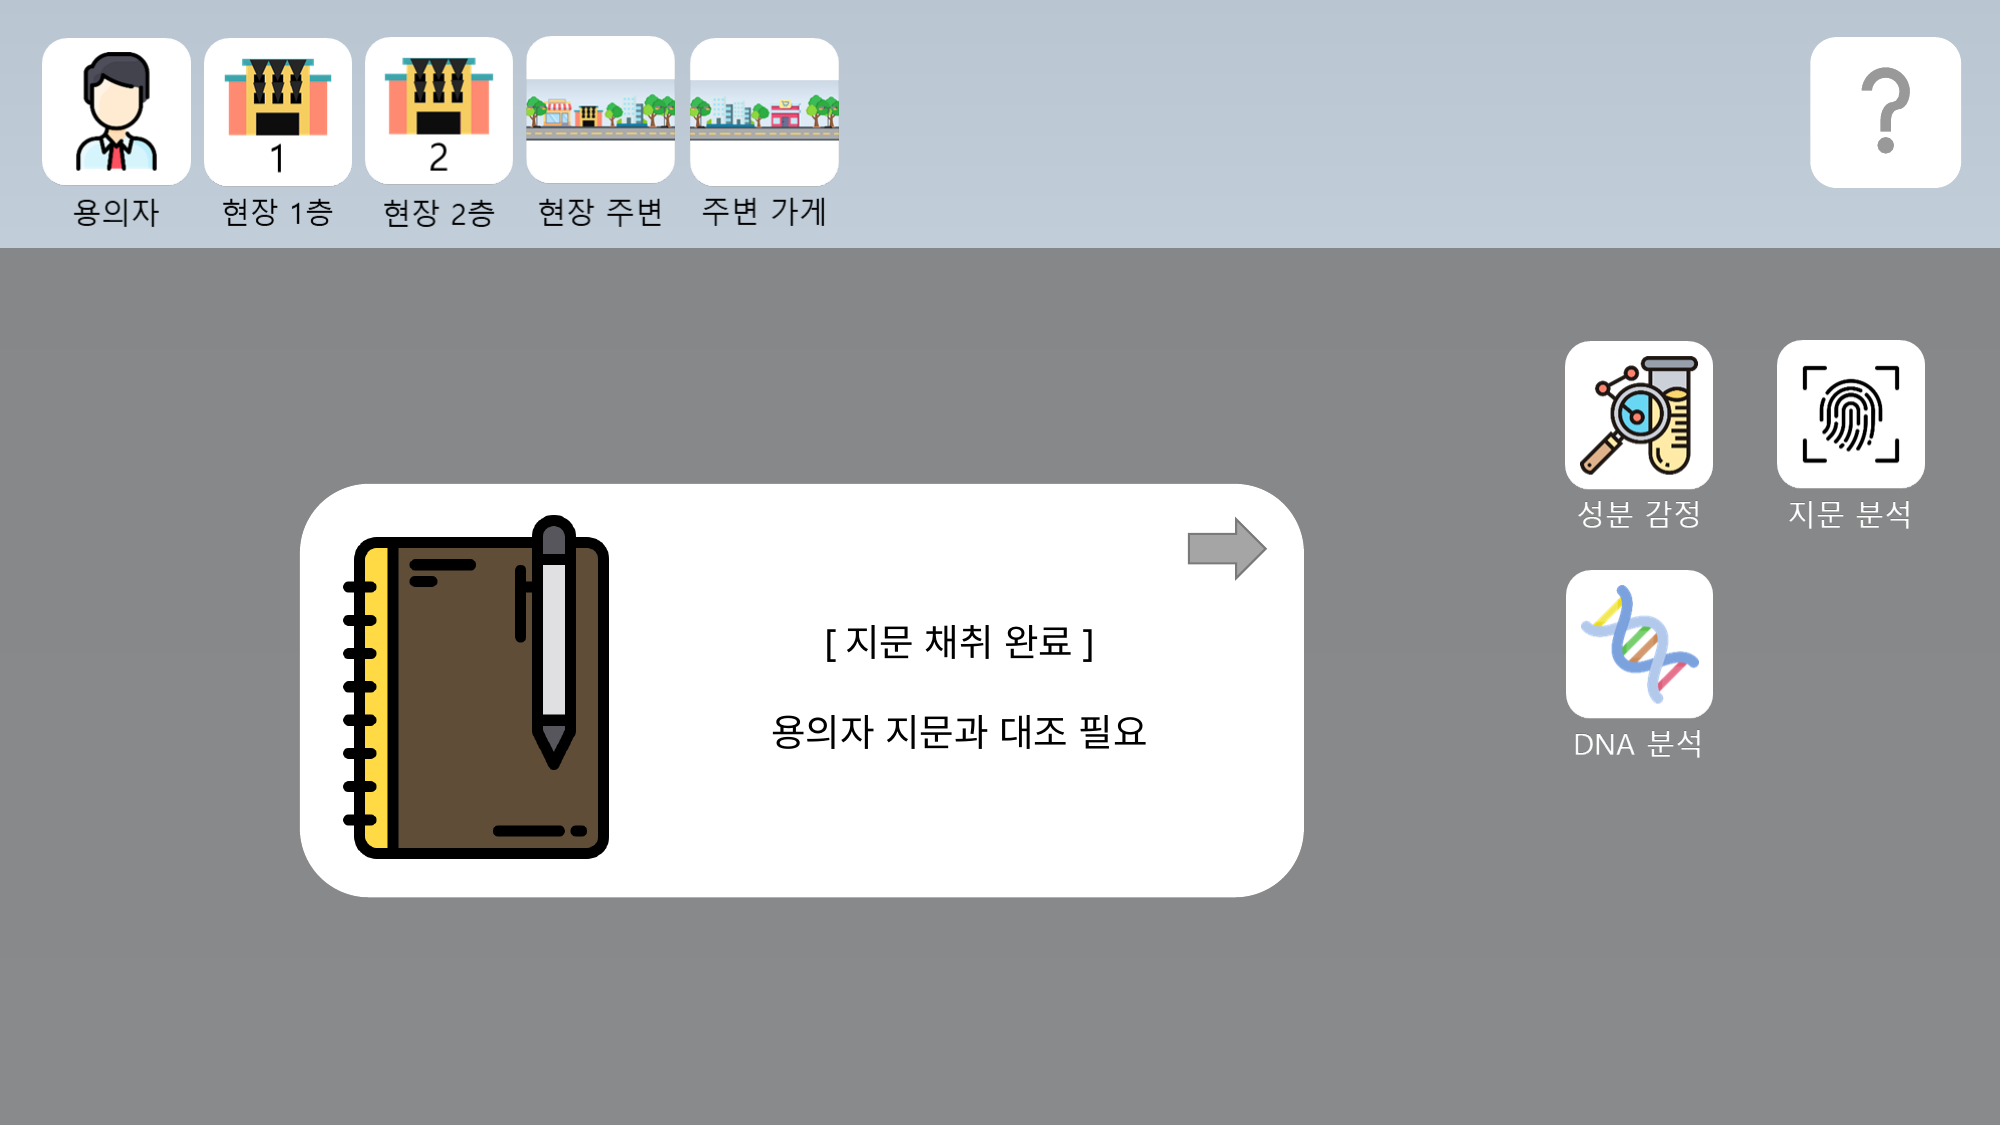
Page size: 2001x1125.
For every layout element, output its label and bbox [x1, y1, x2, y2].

text_box [0, 247, 2000, 1125]
text_box [0, 0, 2000, 247]
picture [202, 38, 353, 248]
picture [1532, 570, 1744, 779]
picture [1532, 340, 1956, 551]
picture [689, 38, 841, 247]
text_box [299, 483, 1304, 898]
picture [526, 36, 677, 248]
picture [42, 38, 191, 248]
picture [364, 37, 514, 249]
text_box [1811, 38, 1960, 187]
